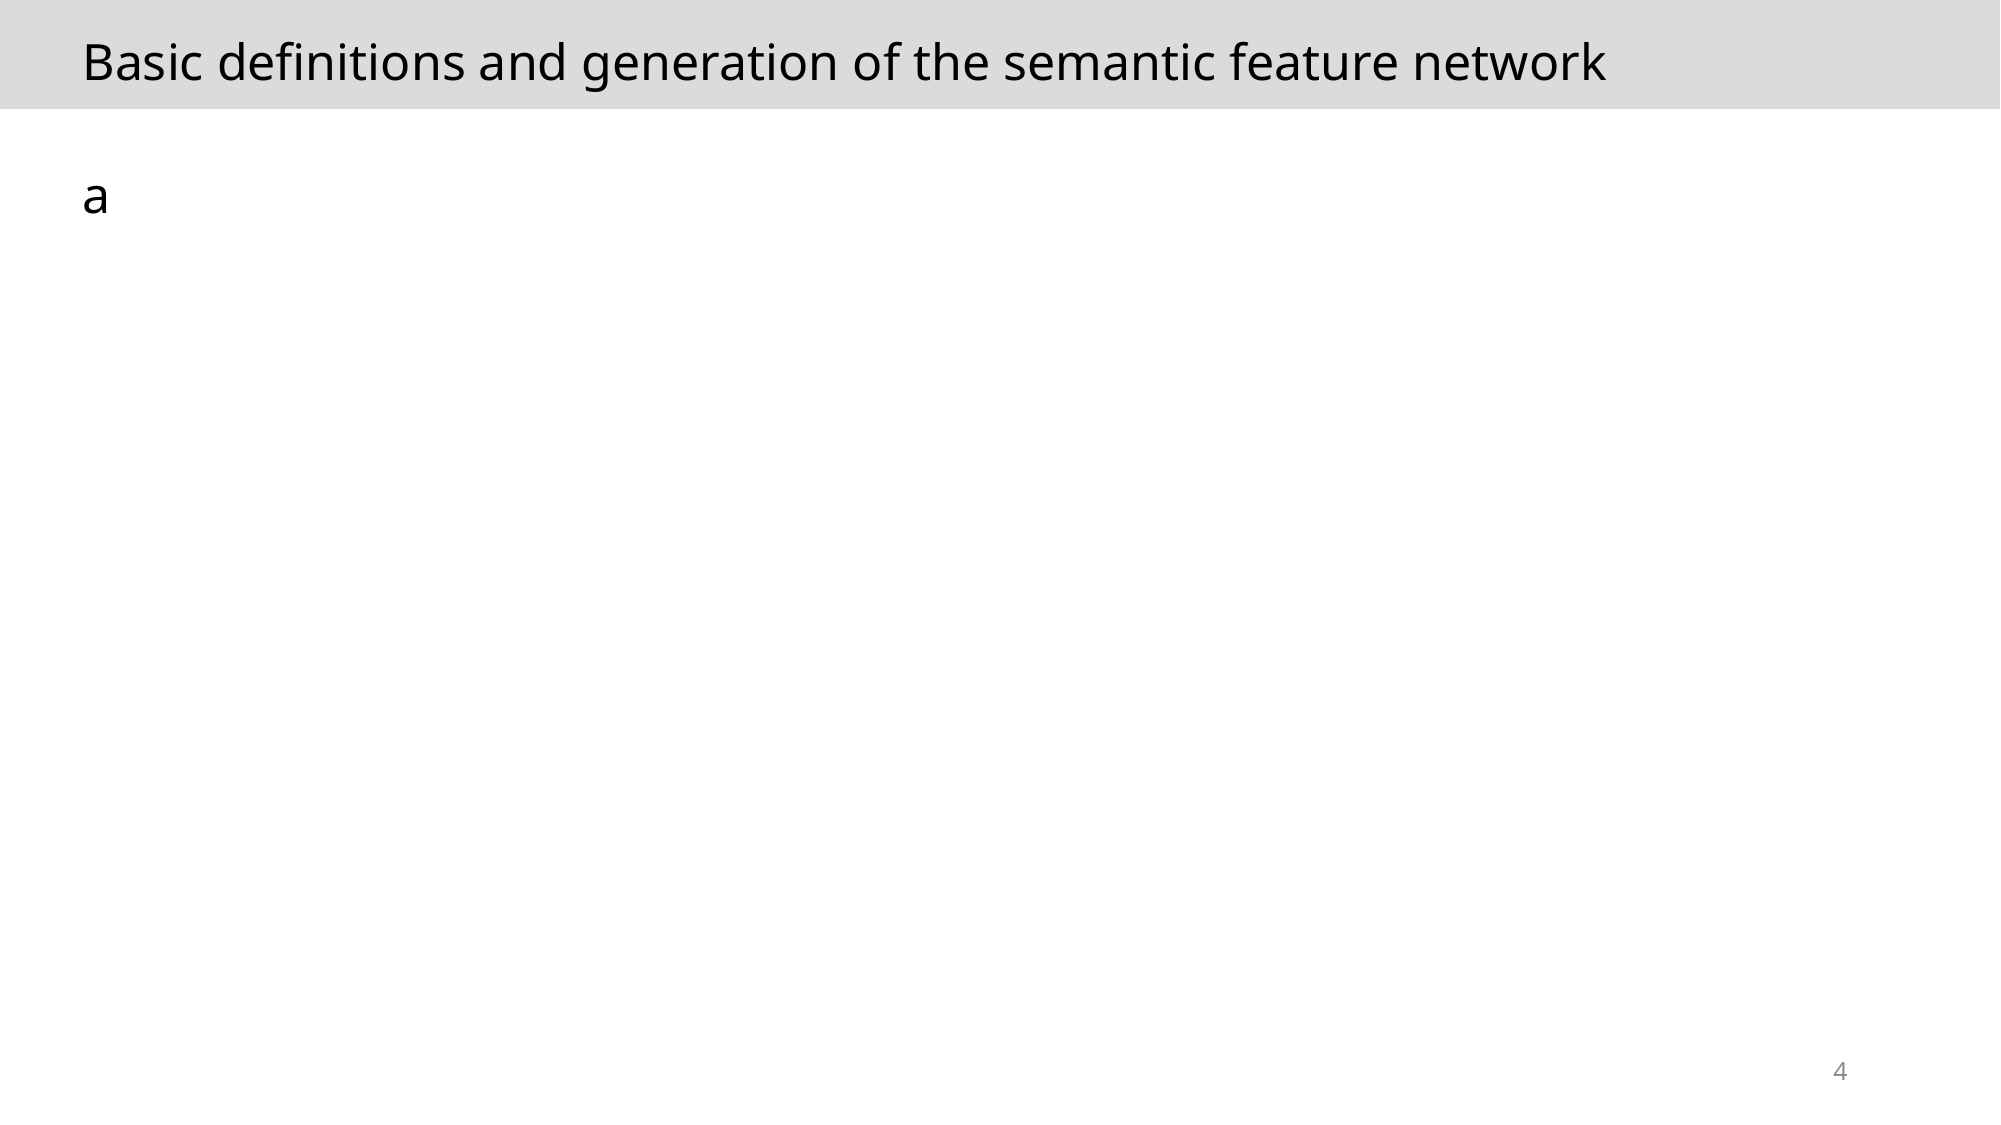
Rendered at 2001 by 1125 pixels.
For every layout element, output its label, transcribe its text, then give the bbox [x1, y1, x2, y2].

text_box [0, 0, 2000, 109]
text_box a [67, 155, 640, 231]
slide_number 4 [1412, 1042, 1863, 1103]
text_box Basic definitions and generation of the semantic feature network [67, 23, 1933, 99]
